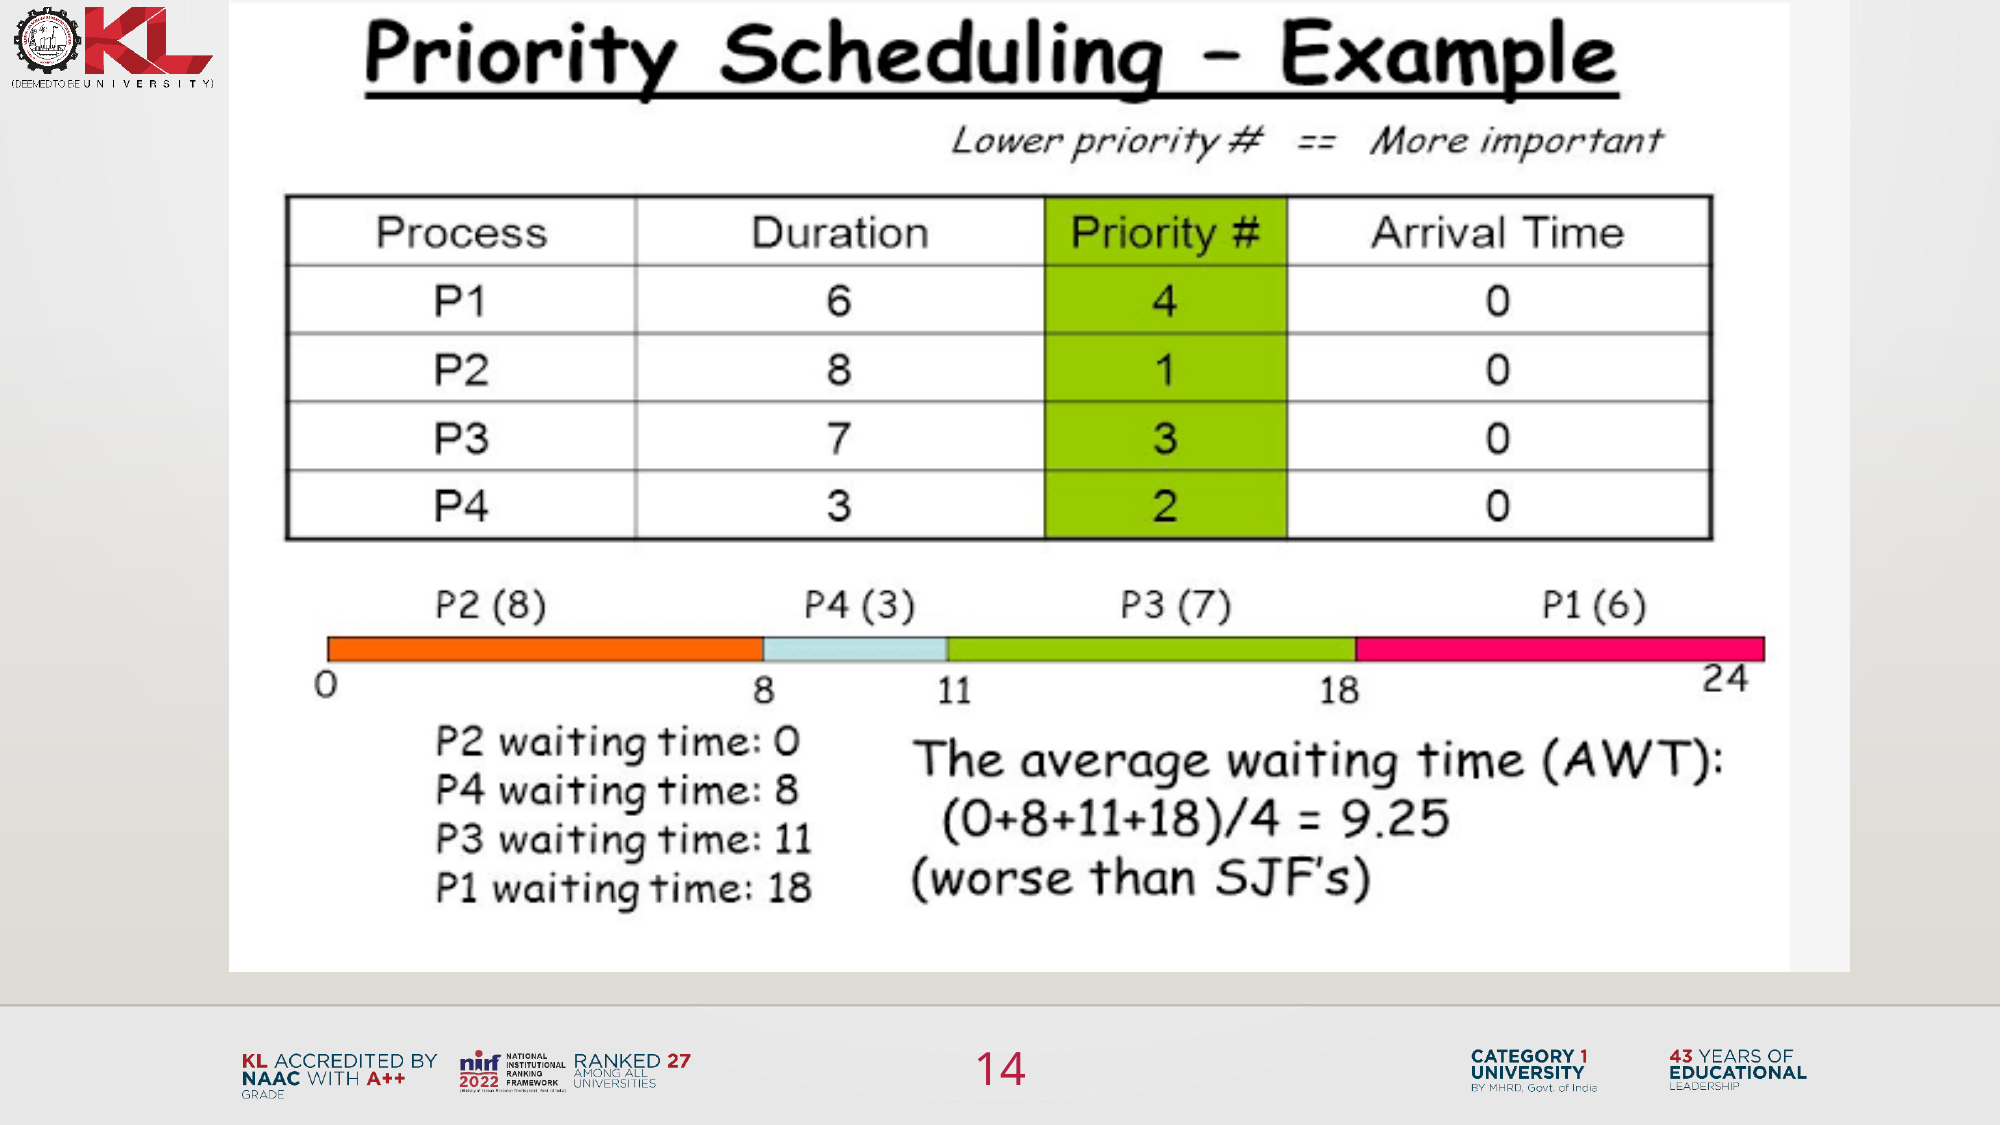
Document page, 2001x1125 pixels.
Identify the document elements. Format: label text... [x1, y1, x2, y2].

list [229, 0, 1850, 972]
slide_number 14 [933, 1031, 1067, 1115]
picture [12, 5, 213, 88]
picture [238, 1045, 716, 1103]
picture [1447, 1045, 1814, 1101]
